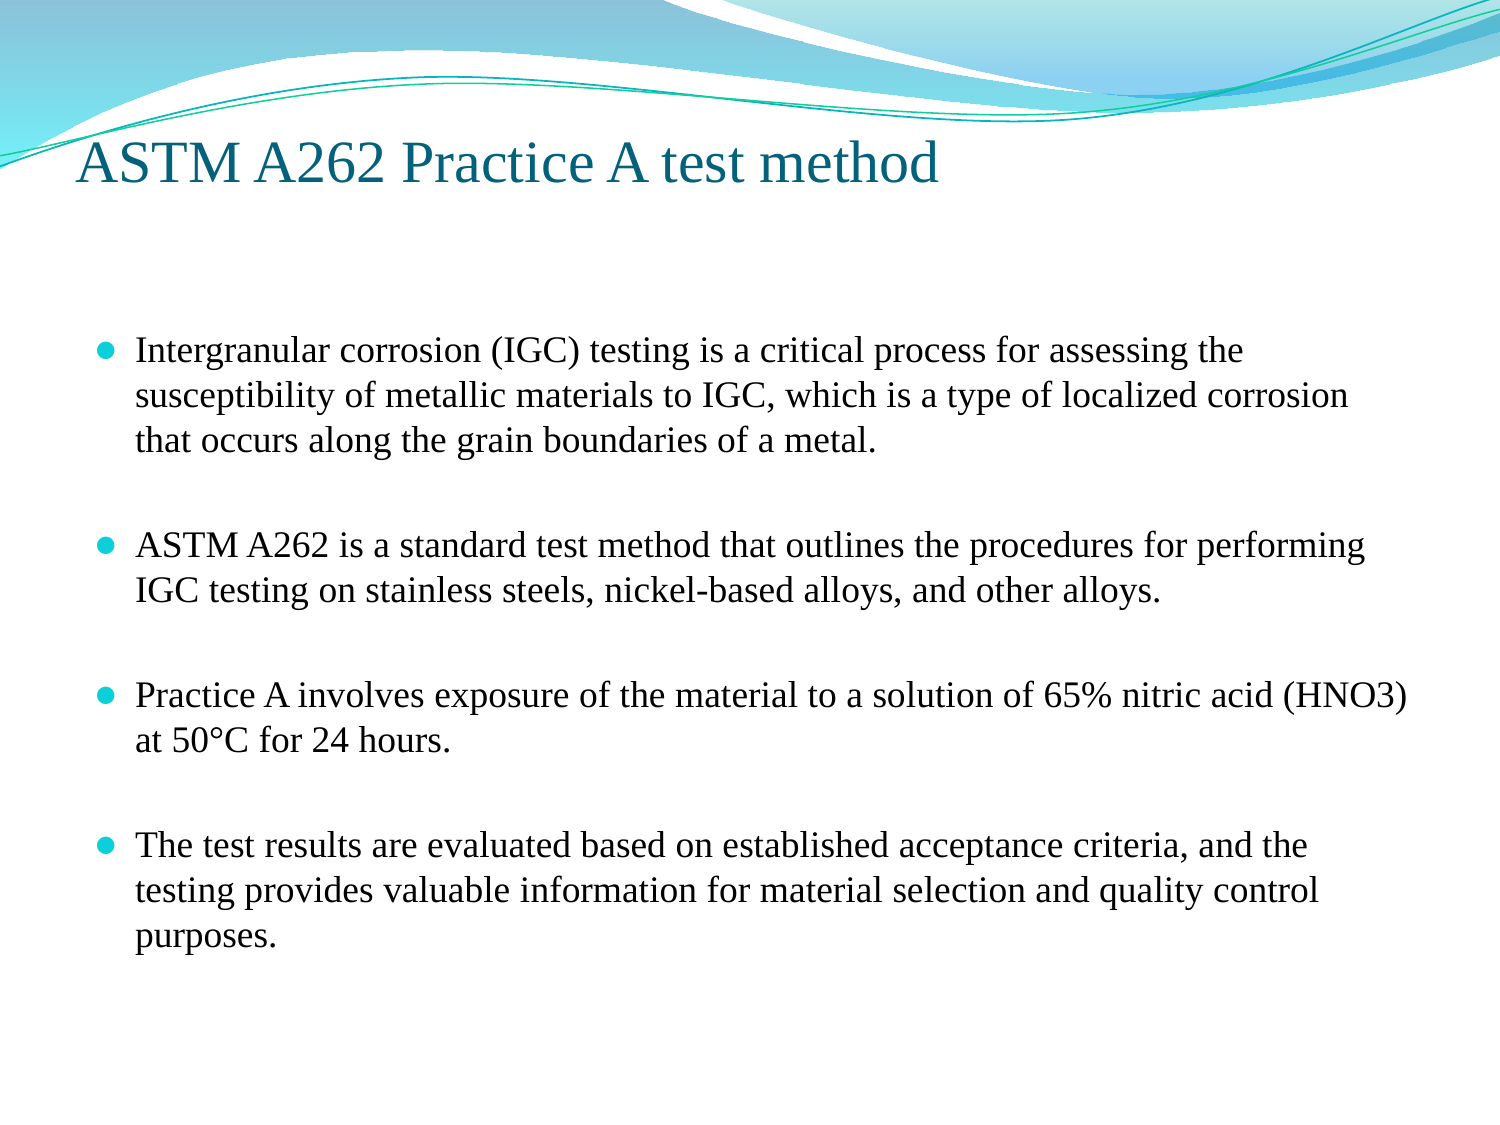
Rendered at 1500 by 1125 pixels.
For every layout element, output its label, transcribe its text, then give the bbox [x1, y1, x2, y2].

title ASTM A262 Practice A test method [75, 115, 1425, 303]
list Intergranular corrosion (IGC) testing is a critical process for assessing the susceptibility of metallic materials to IGC, which is a type of localized corrosion that occurs along the grain boundaries of a metal. ASTM A262 is a standard test method that outlines the procedures for performing IGC testing on stainless steels, nickel-based alloys, and other alloys. Practice A involves exposure of the material to a solution of 65% nitric acid (HNO3) at 50°C for 24 hours. The test results are evaluated based on established acceptance criteria, and the testing provides valuable information for material selection and quality control purposes. [75, 317, 1425, 1038]
